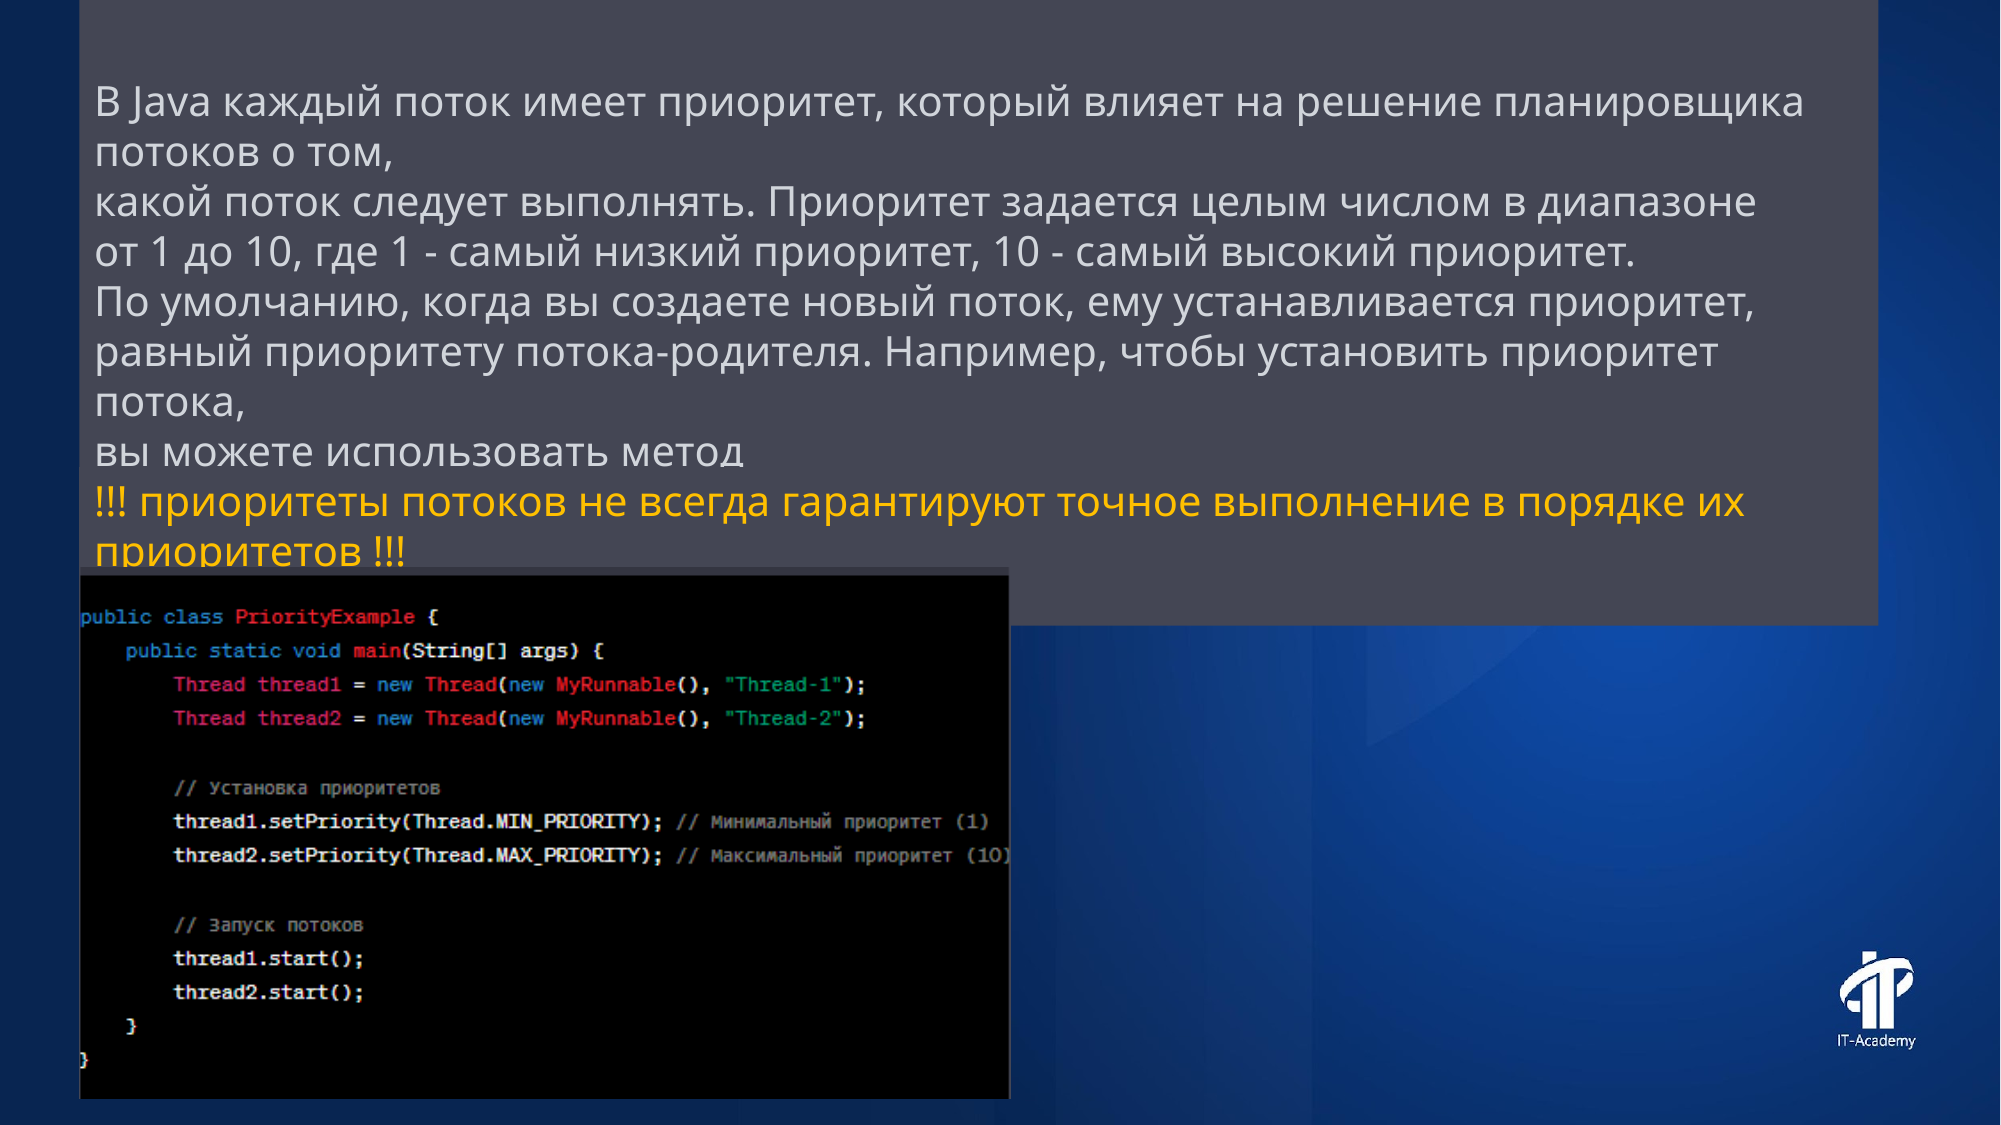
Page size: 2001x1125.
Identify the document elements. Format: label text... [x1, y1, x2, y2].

list В Java каждый поток имеет приоритет, который влияет на решение планировщика потоков о том, какой поток следует выполнять. Приоритет задается целым числом в диапазоне от 1 до 10, где 1 - самый низкий приоритет, 10 - самый высокий приоритет. По умолчанию, когда вы создаете новый поток, ему устанавливается приоритет, равный приоритету потока-родителя. Например, чтобы установить приоритет потока, вы можете использовать метод setPriority(int priority) класса Thread. [79, 0, 1879, 626]
text_box !!! приоритеты потоков не всегда гарантируют точное выполнение в порядке их приоритетов !!! [79, 467, 1848, 582]
picture [0, 0, 2001, 1125]
